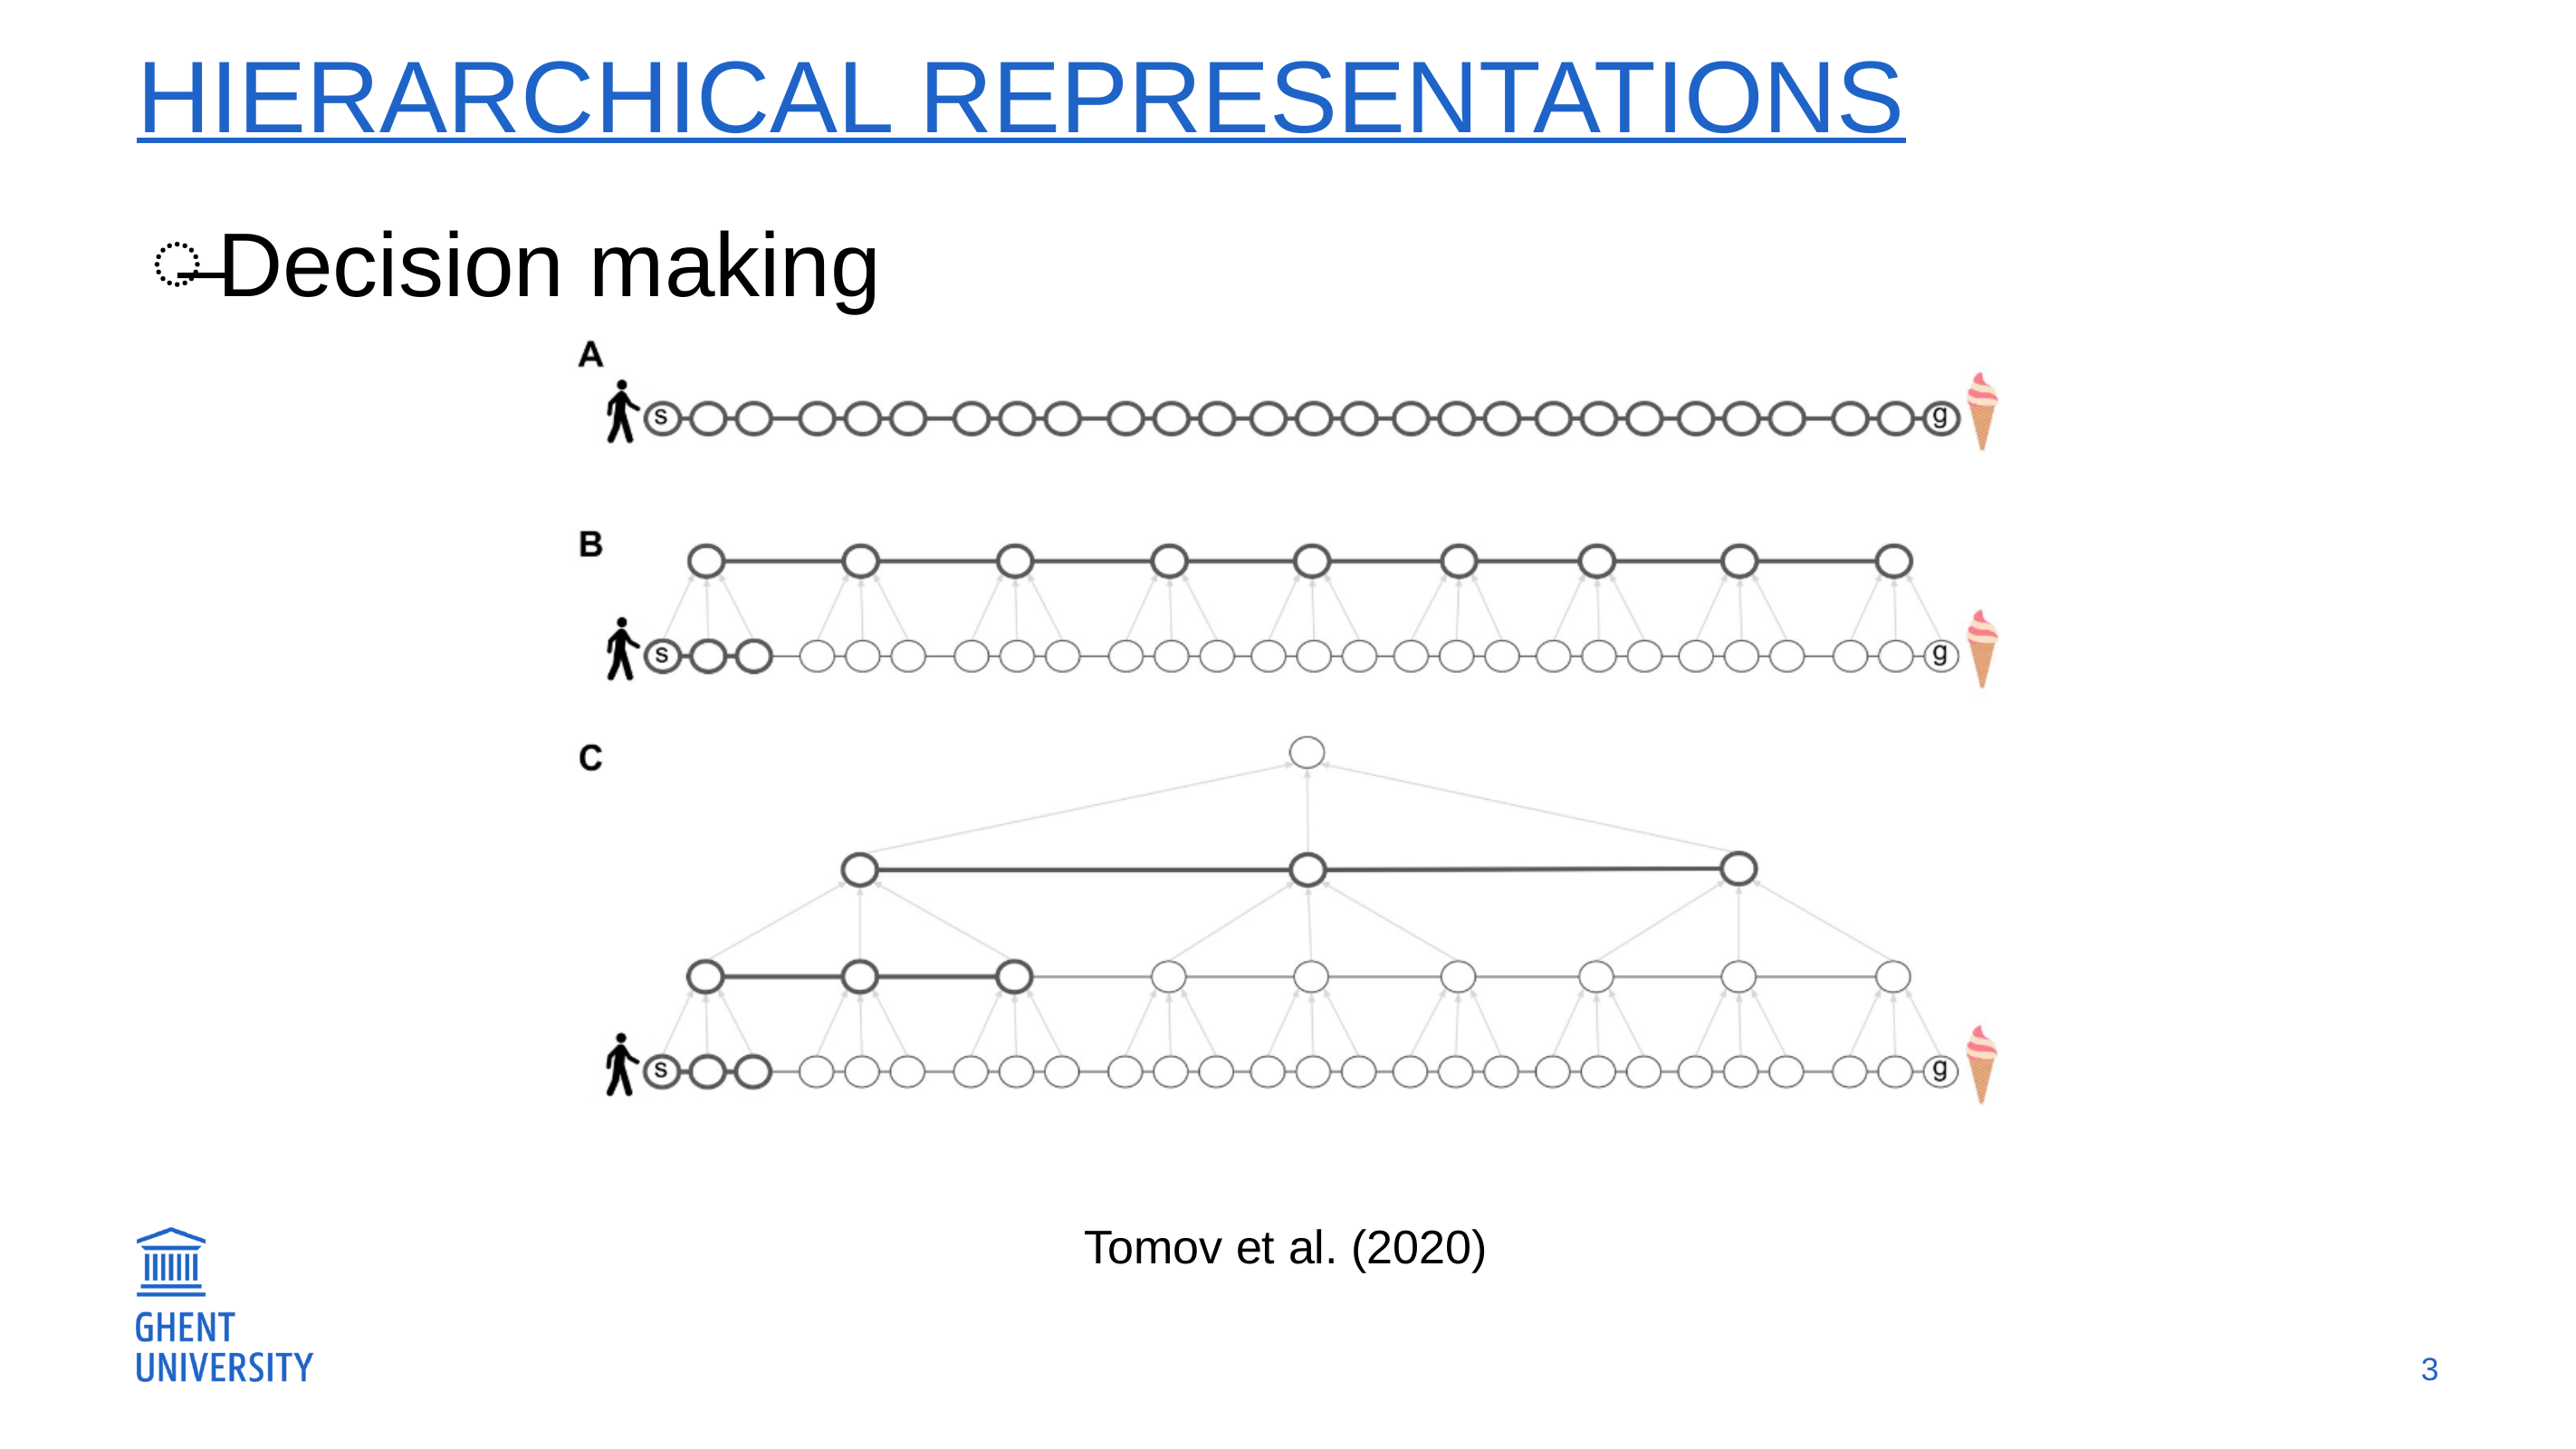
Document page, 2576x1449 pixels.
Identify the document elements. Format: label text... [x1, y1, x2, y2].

picture [68, 1175, 411, 1449]
text_box Tomov et al. (2020) [1070, 1198, 1527, 1280]
title Hierarchical representations [123, 37, 2456, 166]
picture [573, 336, 2006, 1113]
list Decision making [124, 177, 2456, 1173]
slide_number 3 [2315, 1329, 2453, 1407]
